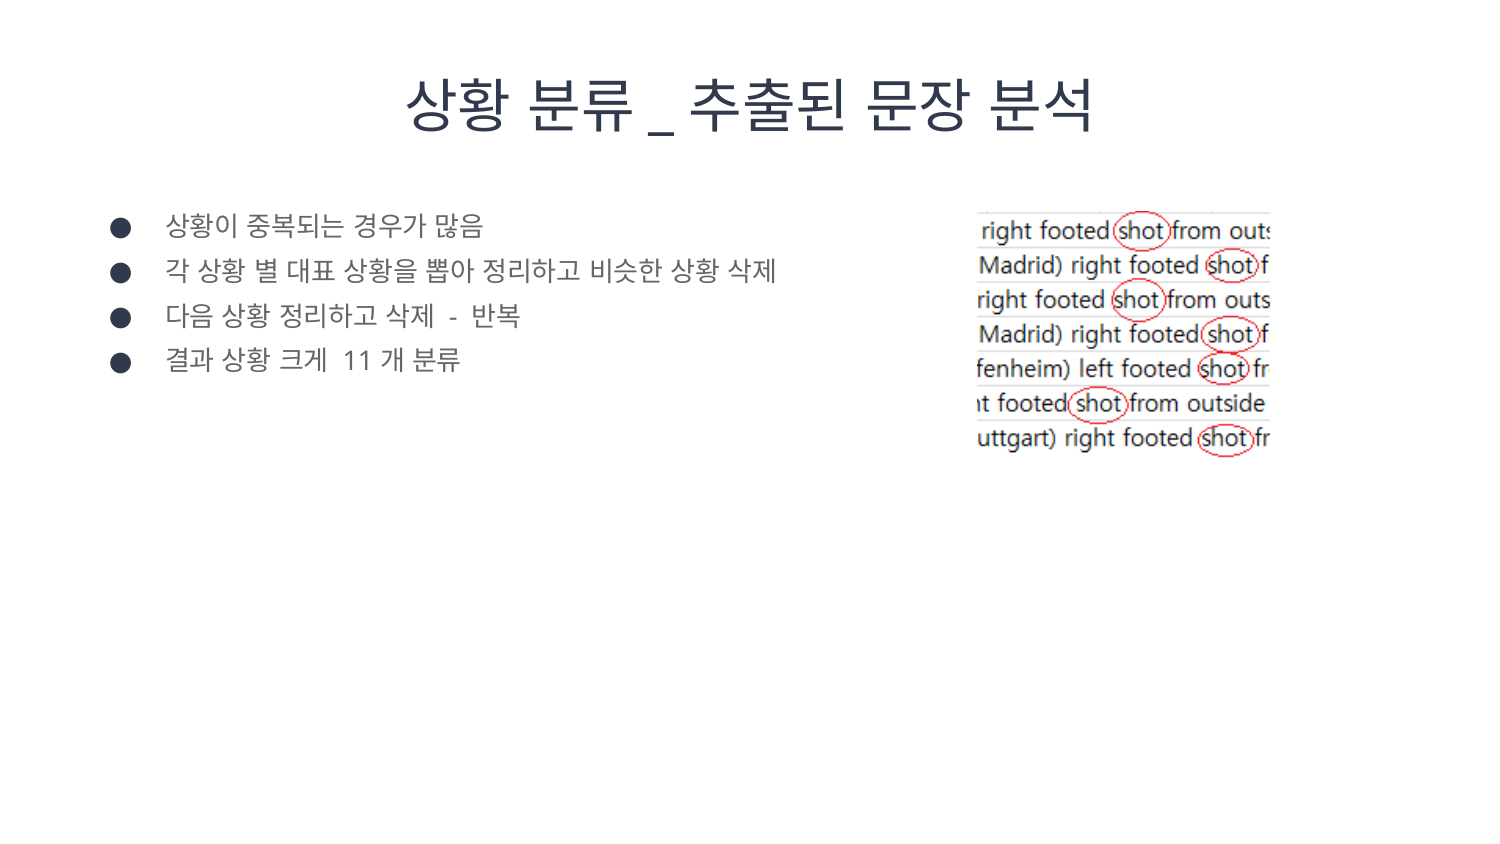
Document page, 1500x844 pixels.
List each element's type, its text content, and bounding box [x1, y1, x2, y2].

title 상황 분류_추출된 문장 분석 [75, 33, 1425, 175]
picture [977, 211, 1278, 462]
list 상황이 중복되는 경우가 많음 각 상황 별 대표 상황을 뽑아 정리하고 비슷한 상황 삭제 다음 상황 정리하고 삭제 - 반복 결과 상황 크게 11개 분류 [75, 196, 1425, 754]
